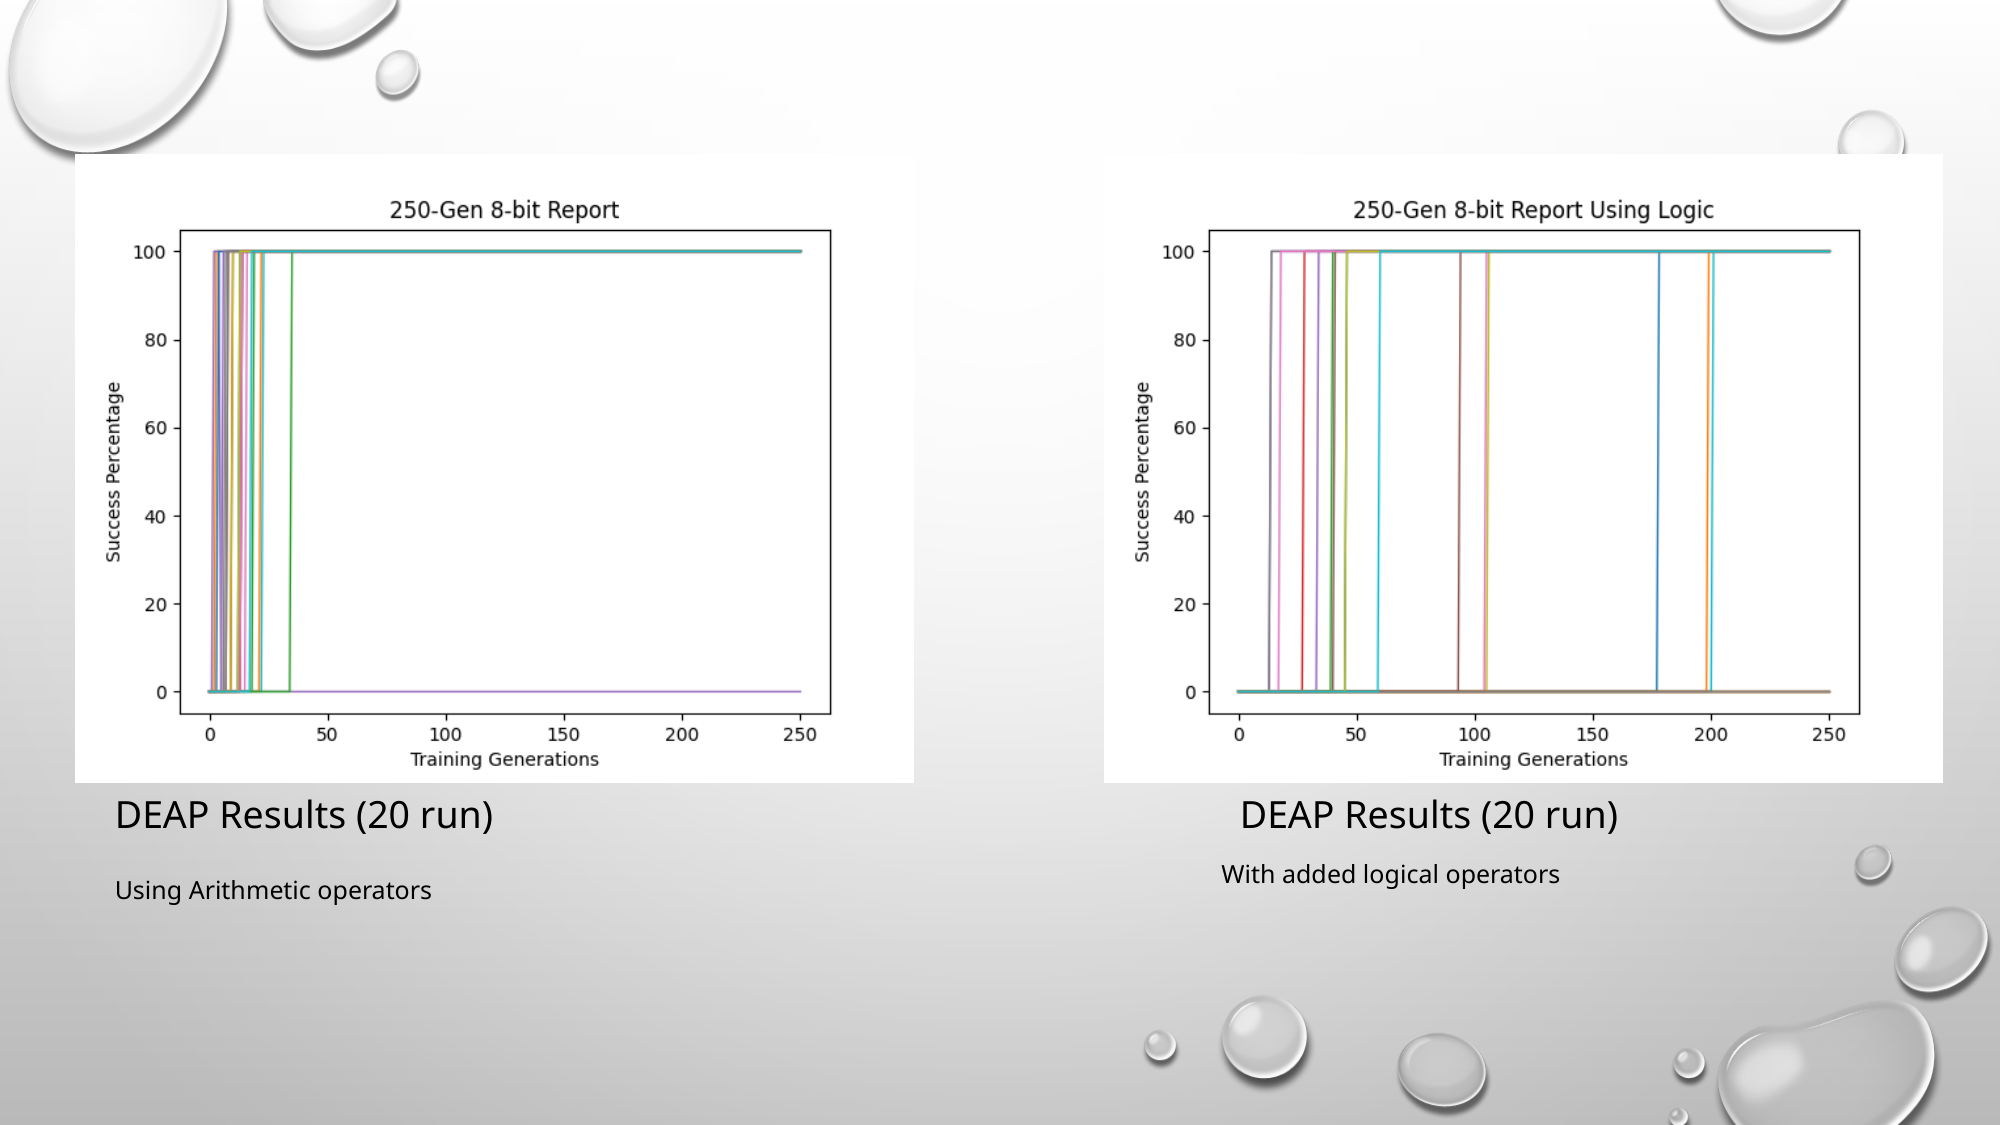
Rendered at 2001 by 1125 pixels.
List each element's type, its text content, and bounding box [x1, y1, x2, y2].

text_box DEAP Results (20 run) [1224, 793, 1862, 844]
text_box DEAP Results (20 run) [100, 793, 737, 844]
picture [0, 0, 2000, 1125]
text_box With added logical operators [1206, 851, 1576, 897]
text_box Using Arithmetic operators [100, 866, 772, 912]
